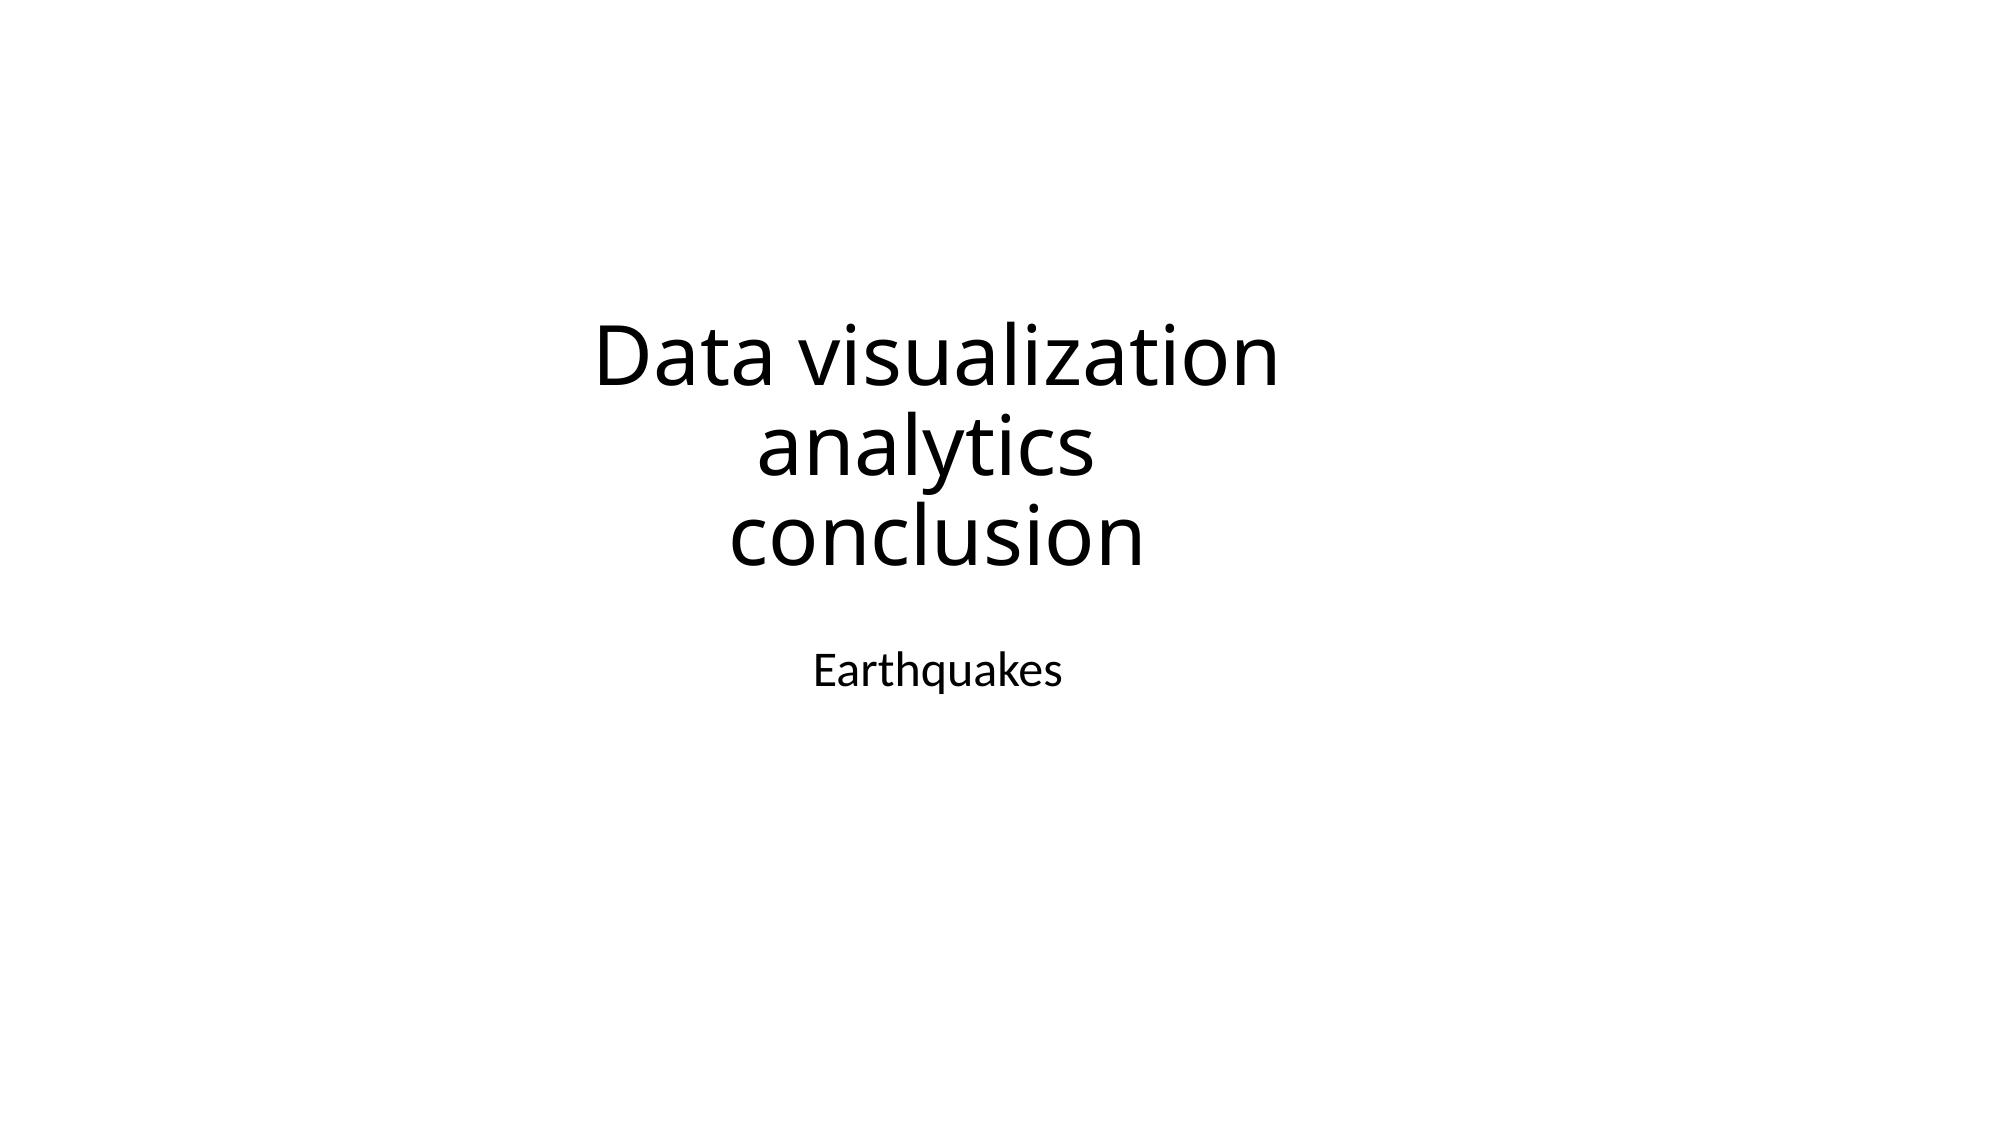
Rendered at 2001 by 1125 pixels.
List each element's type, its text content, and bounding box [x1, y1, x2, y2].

subtitle Earthquakes [187, 635, 1688, 908]
title Data visualization analytics conclusion [187, 65, 1688, 591]
